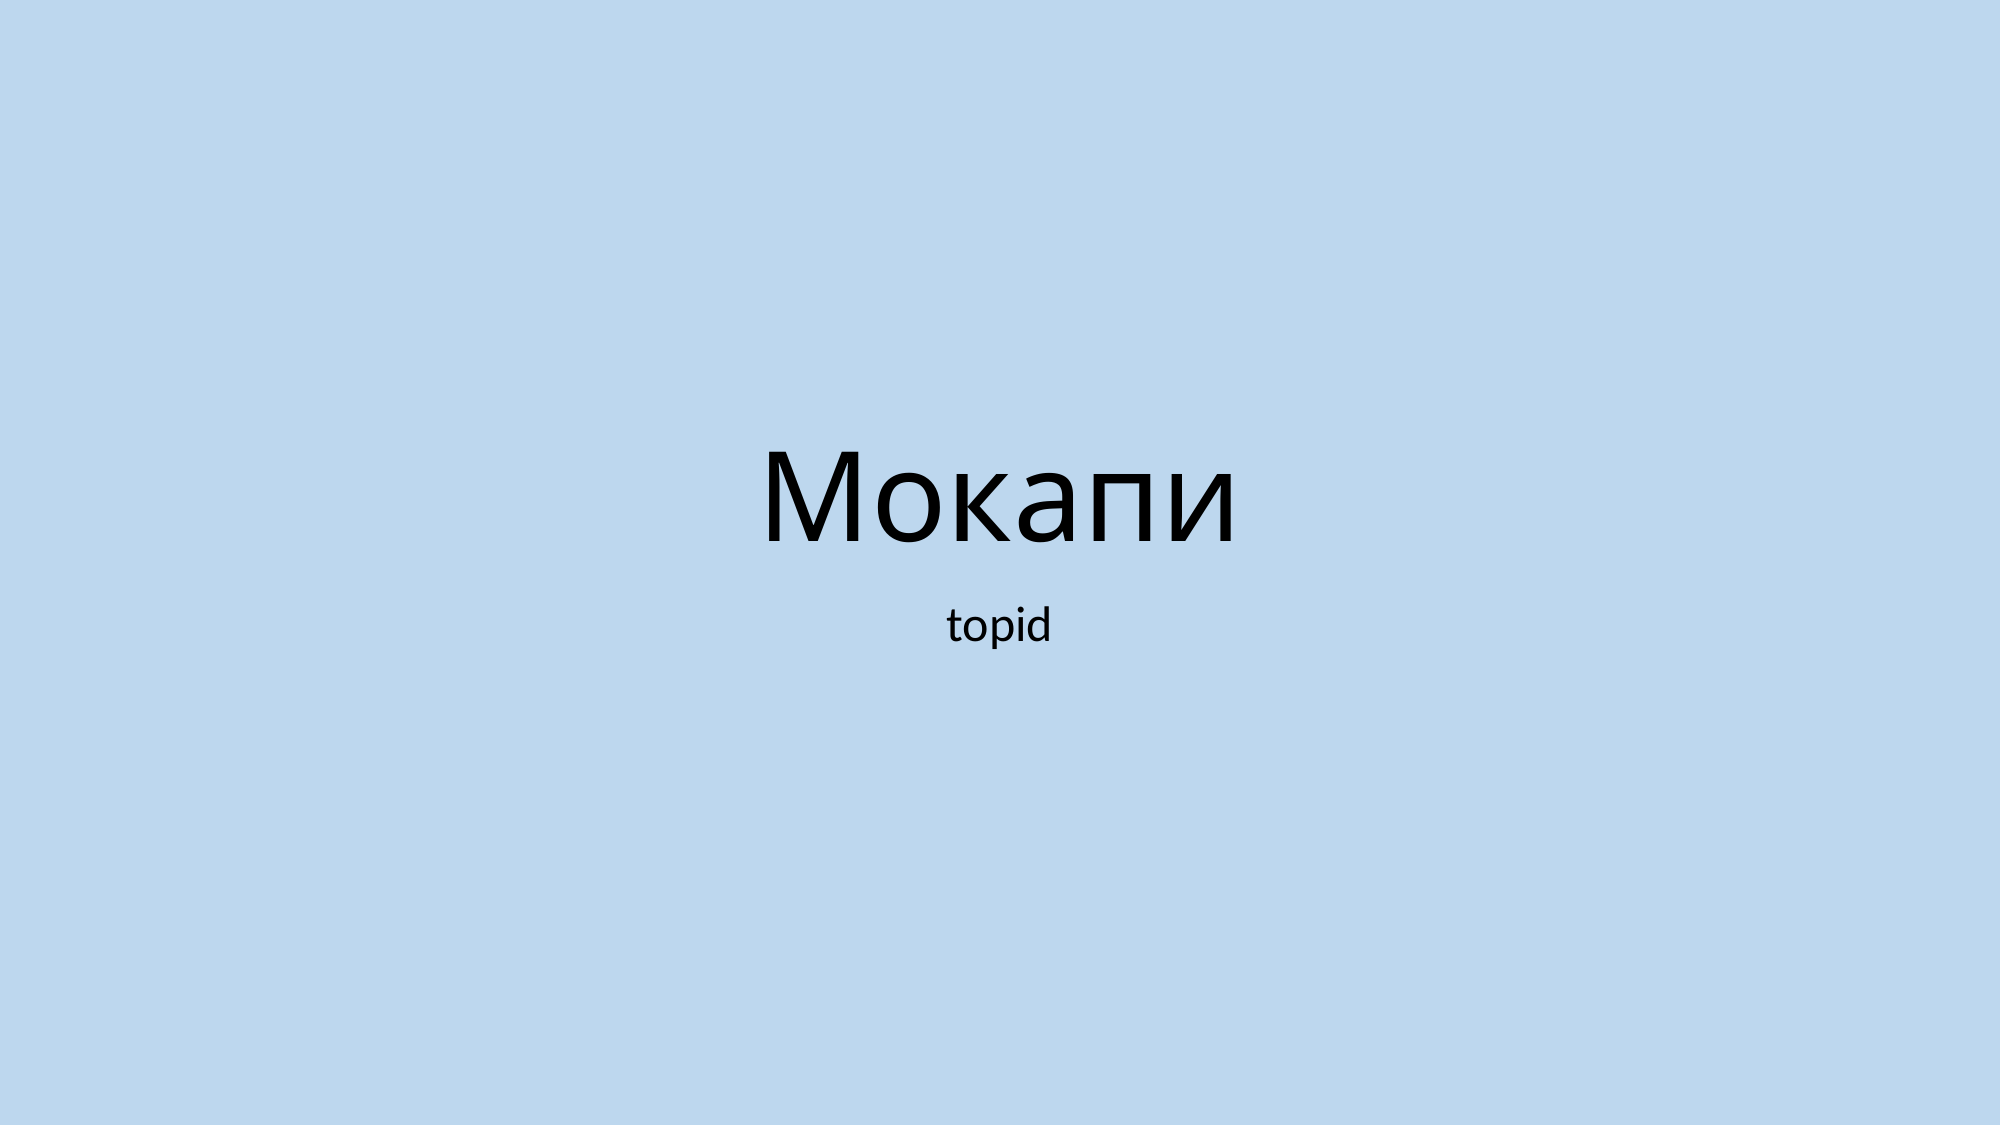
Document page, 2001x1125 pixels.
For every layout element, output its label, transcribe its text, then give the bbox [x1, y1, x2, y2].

subtitle topid [249, 590, 1750, 863]
title Мокапи [249, 184, 1750, 576]
